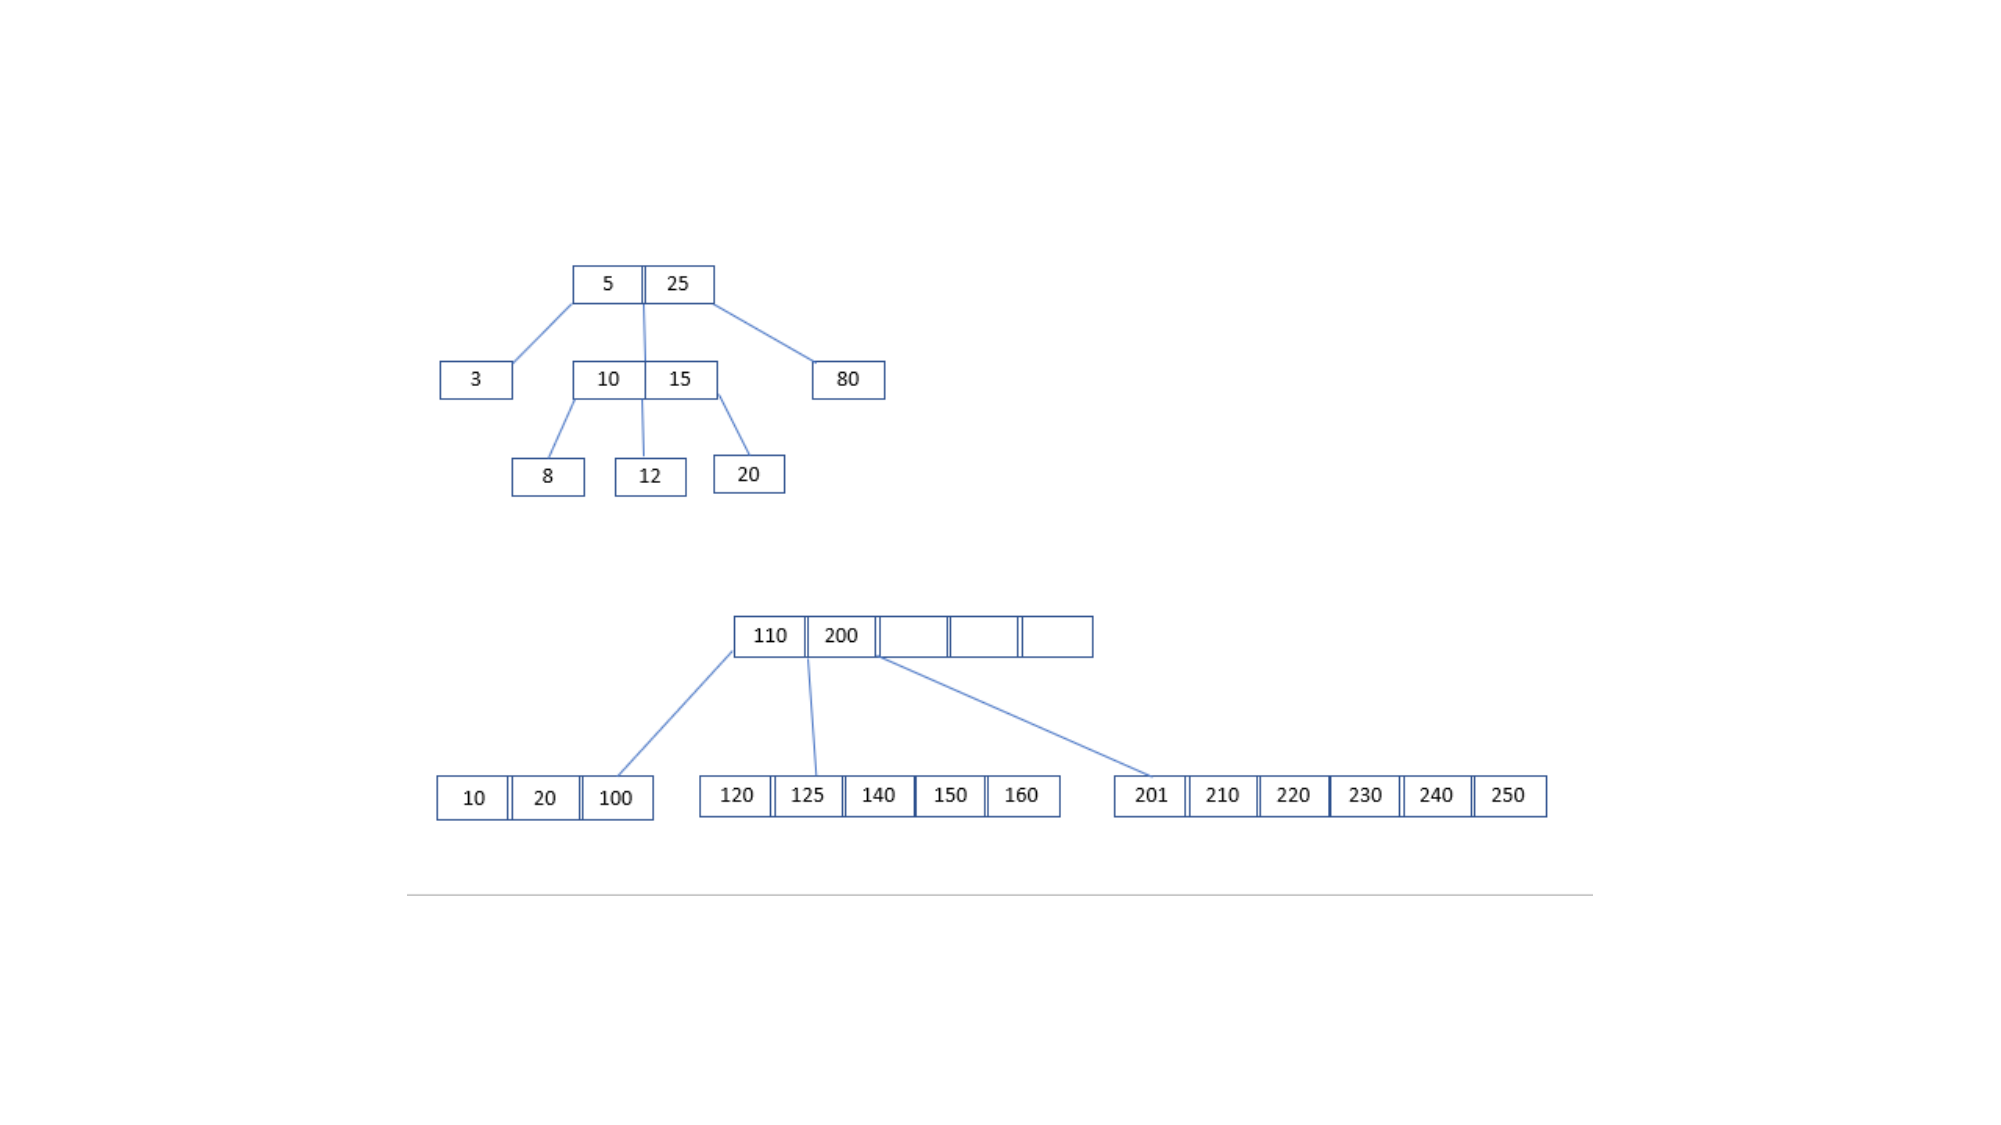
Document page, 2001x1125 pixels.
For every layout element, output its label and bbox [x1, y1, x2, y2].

picture [407, 228, 1593, 897]
